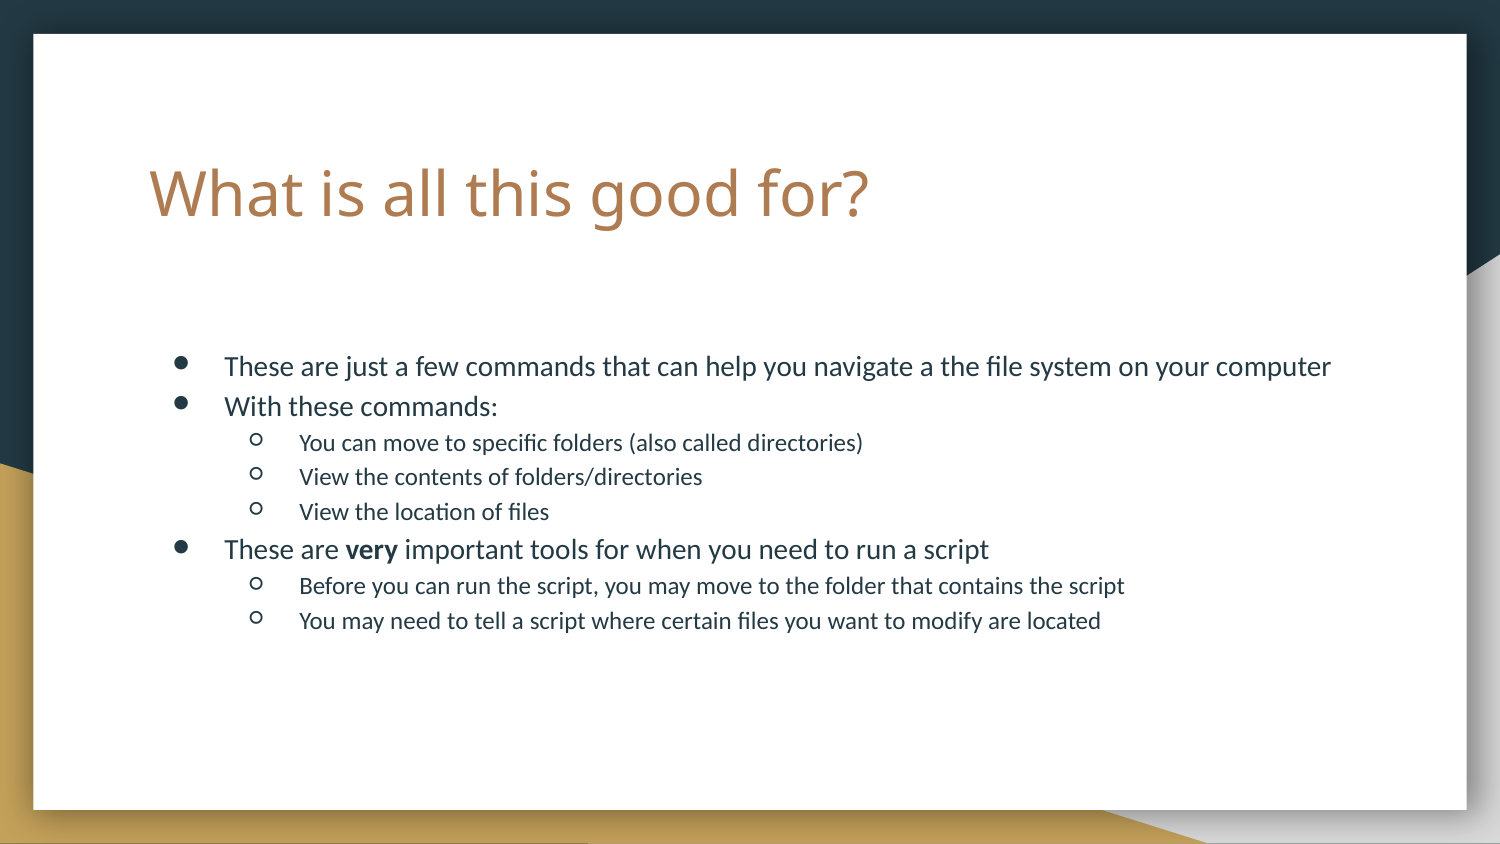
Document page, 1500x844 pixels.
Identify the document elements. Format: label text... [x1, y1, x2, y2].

list These are just a few commands that can help you navigate a the file system on your computer With these commands: You can move to specific folders (also called directories) View the contents of folders/directories View the location of files These are very important tools for when you need to run a script Before you can run the script, you may move to the folder that contains the script You may need to tell a script where certain files you want to modify are located [134, 326, 1366, 729]
title What is all this good for? [134, 138, 1366, 296]
